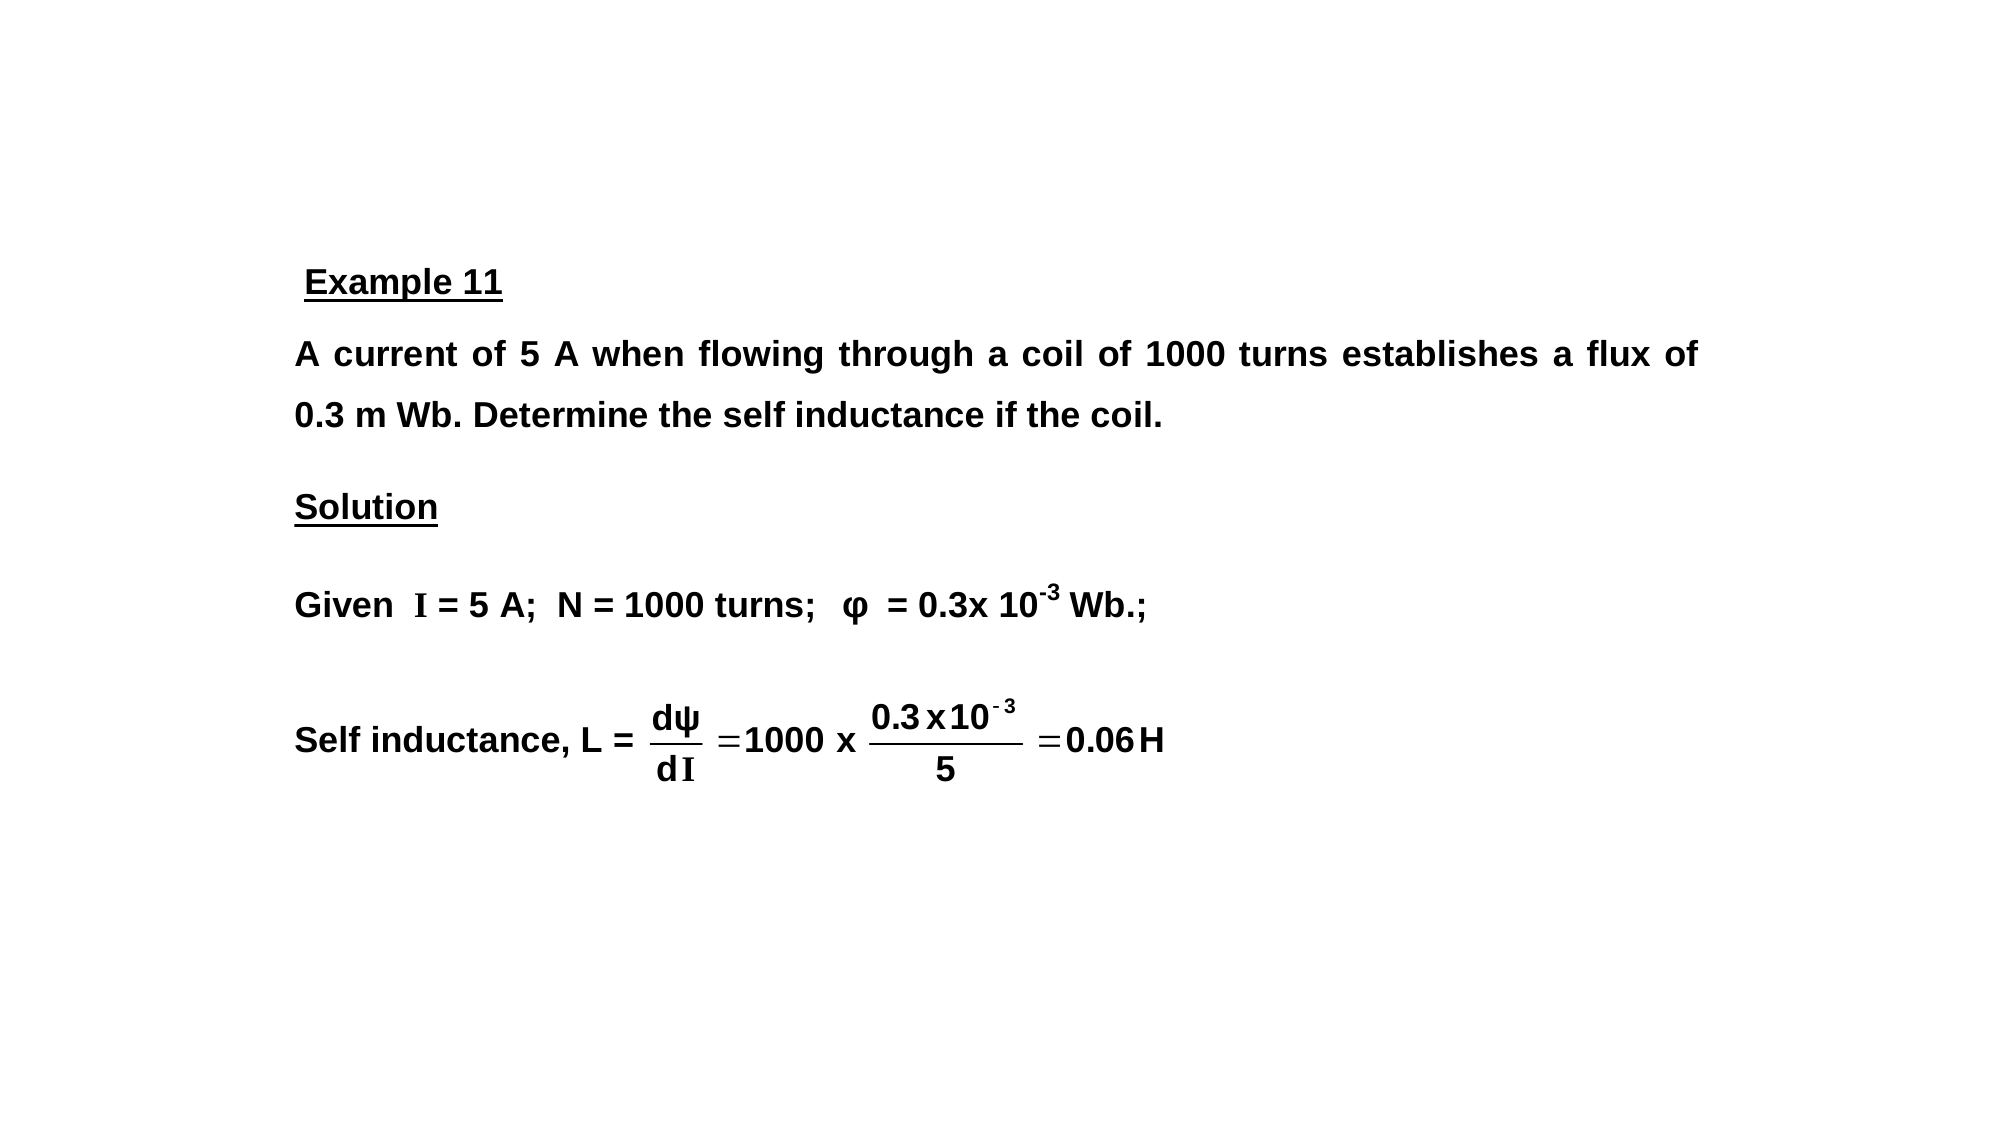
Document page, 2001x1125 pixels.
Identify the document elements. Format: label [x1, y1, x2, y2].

text_box [294, 262, 1700, 850]
